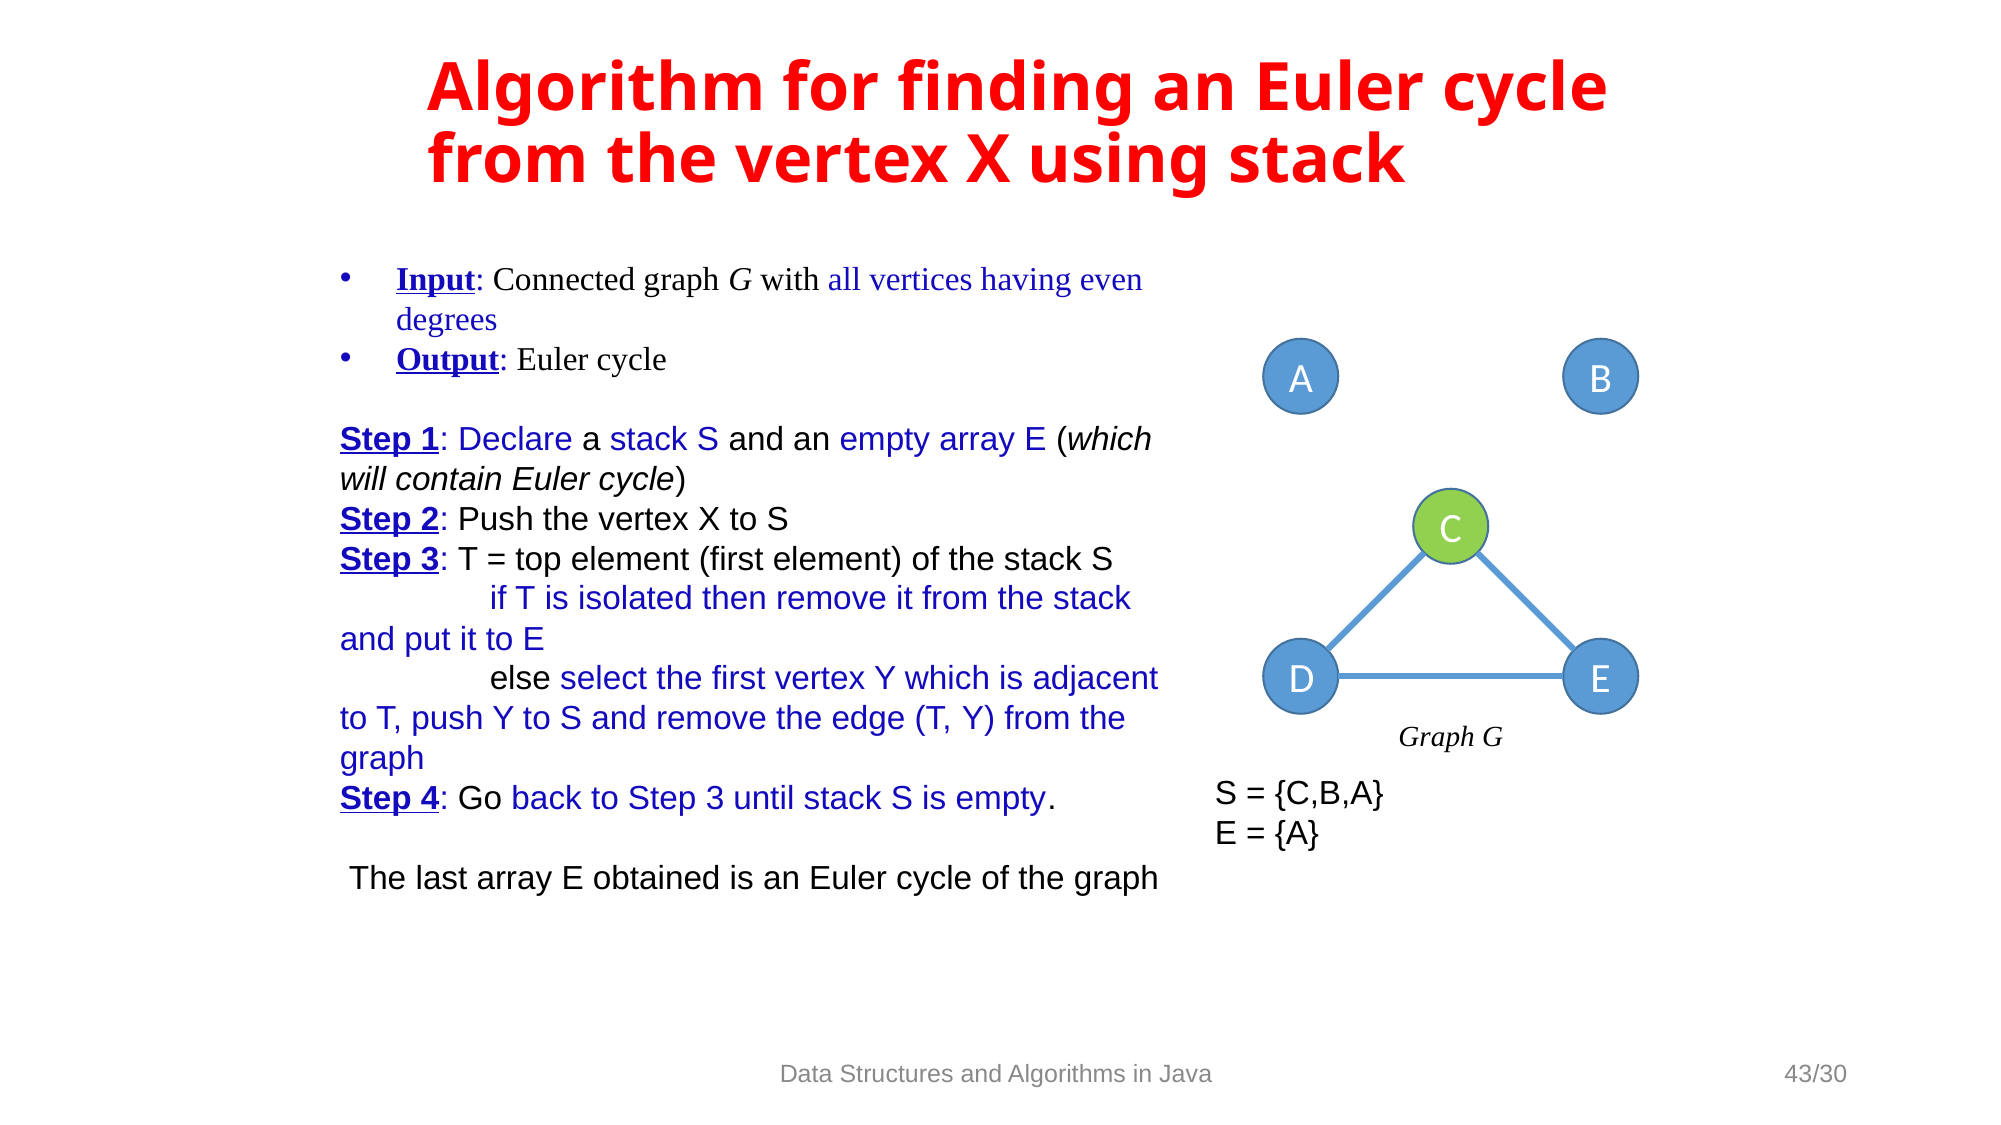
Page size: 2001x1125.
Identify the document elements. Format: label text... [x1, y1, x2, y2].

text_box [1327, 552, 1425, 650]
title Algorithm for finding an Euler cycle from the vertex X using stack [412, 23, 1625, 227]
text_box C [1412, 487, 1490, 565]
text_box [1477, 552, 1575, 650]
footer Data Structures and Algorithms in Java [662, 1042, 1338, 1103]
text_box D [1262, 637, 1340, 715]
text_box E [1562, 637, 1640, 715]
text_box S = {C,B,A} E = {A} [1200, 763, 1726, 859]
text_box B [1562, 337, 1640, 415]
text_box Graph G [1375, 709, 1526, 760]
slide_number 43/30 [1412, 1042, 1863, 1103]
text_box A [1262, 337, 1340, 415]
text_box Input: Connected graph G with all vertices having even degrees Output: Euler cycle Step 1: Declare a stack S and an empty array E (which will contain Euler cycle) Step 2: Push the vertex X to S Step 3: T = top element (first element) of the stack S if T is isolated then remove it from the stack and put it to E else select the first vertex Y which is adjacent to T, push Y to S and remove the edge (T, Y) from the graph Step 4: Go back to Step 3 until stack S is empty. The last array E obtained is an Euler cycle of the graph [324, 249, 1175, 904]
